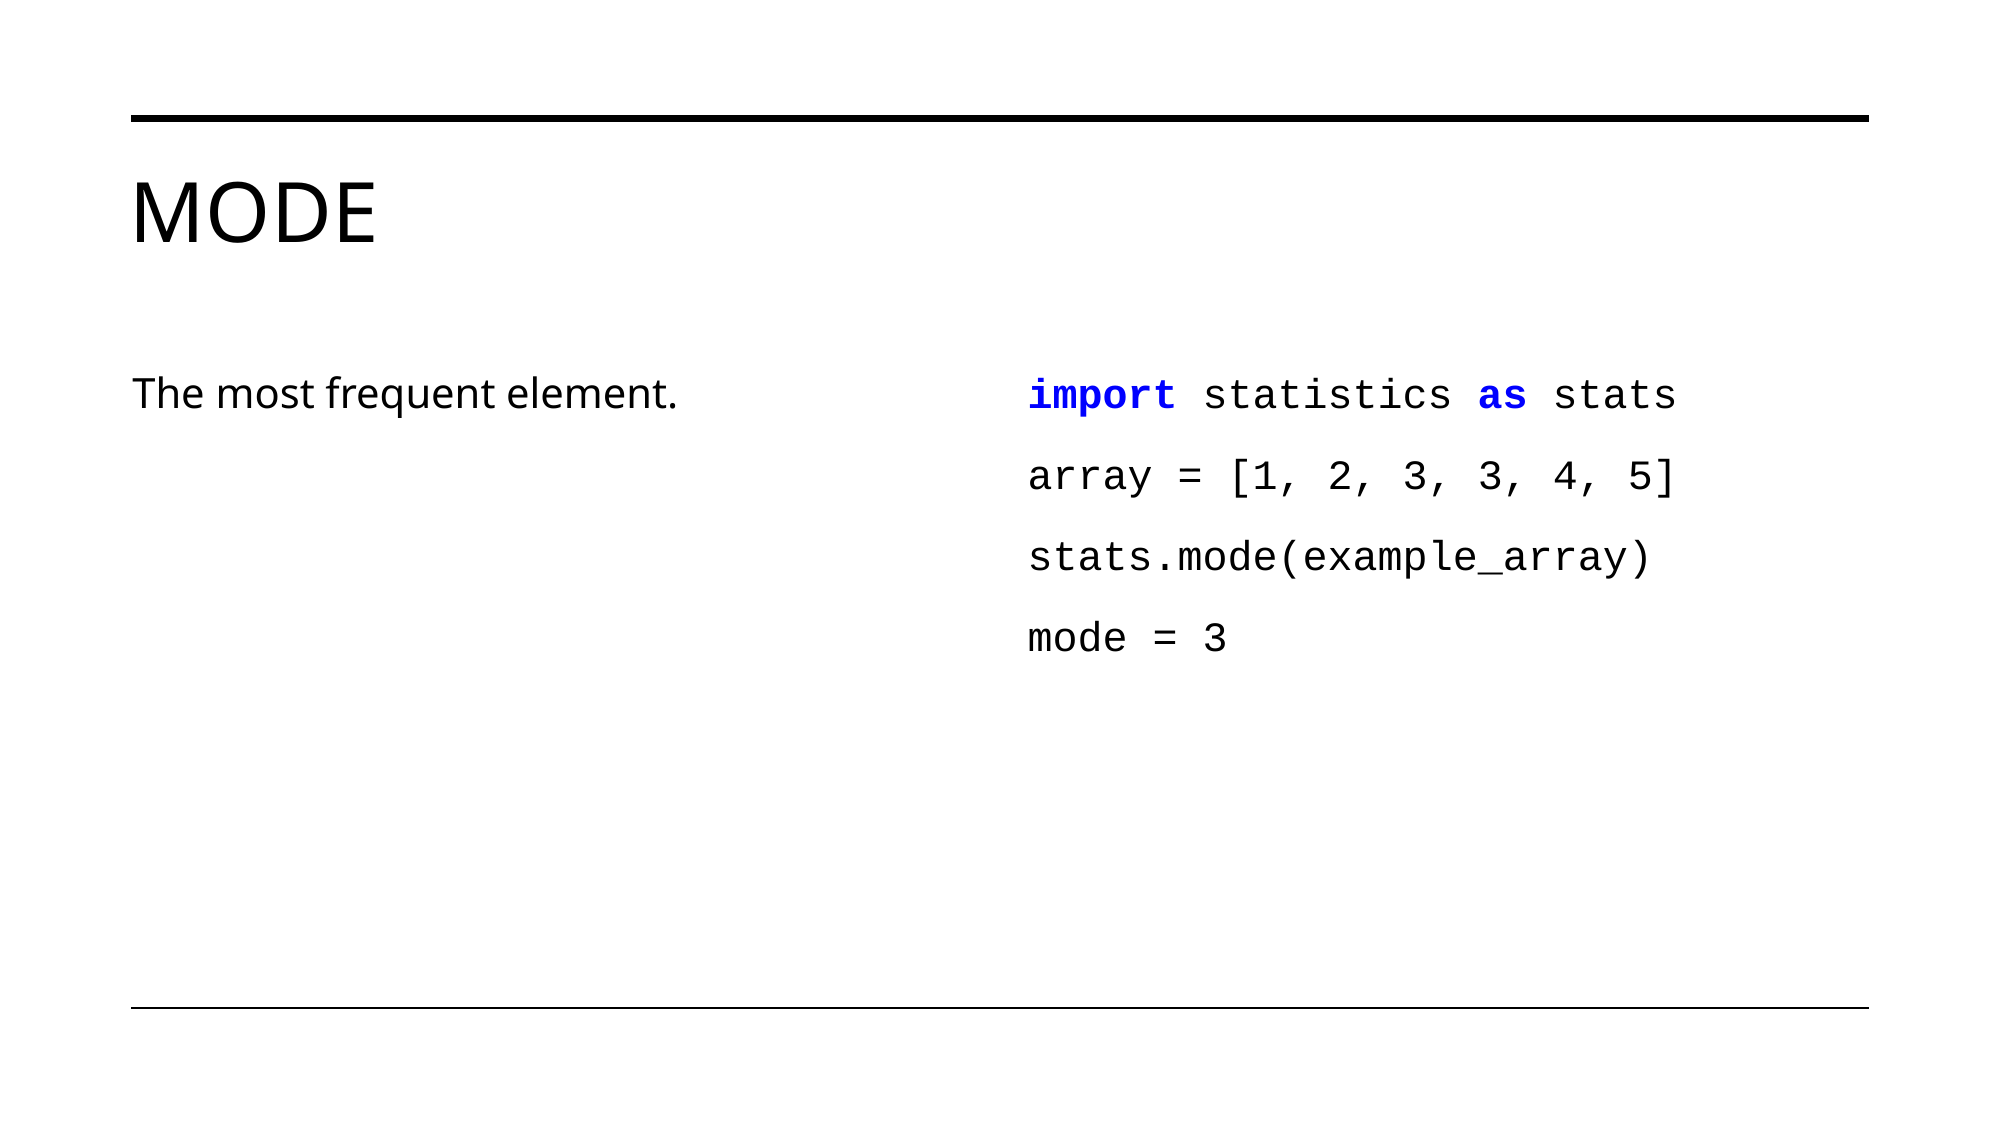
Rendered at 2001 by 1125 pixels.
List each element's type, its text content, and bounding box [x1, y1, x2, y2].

list import statistics as stats array = [1, 2, 3, 3, 4, 5] stats.mode(example_array) mode = 3 [1012, 349, 1869, 980]
title MODE [114, 151, 1869, 337]
list The most frequent element. [117, 349, 988, 980]
